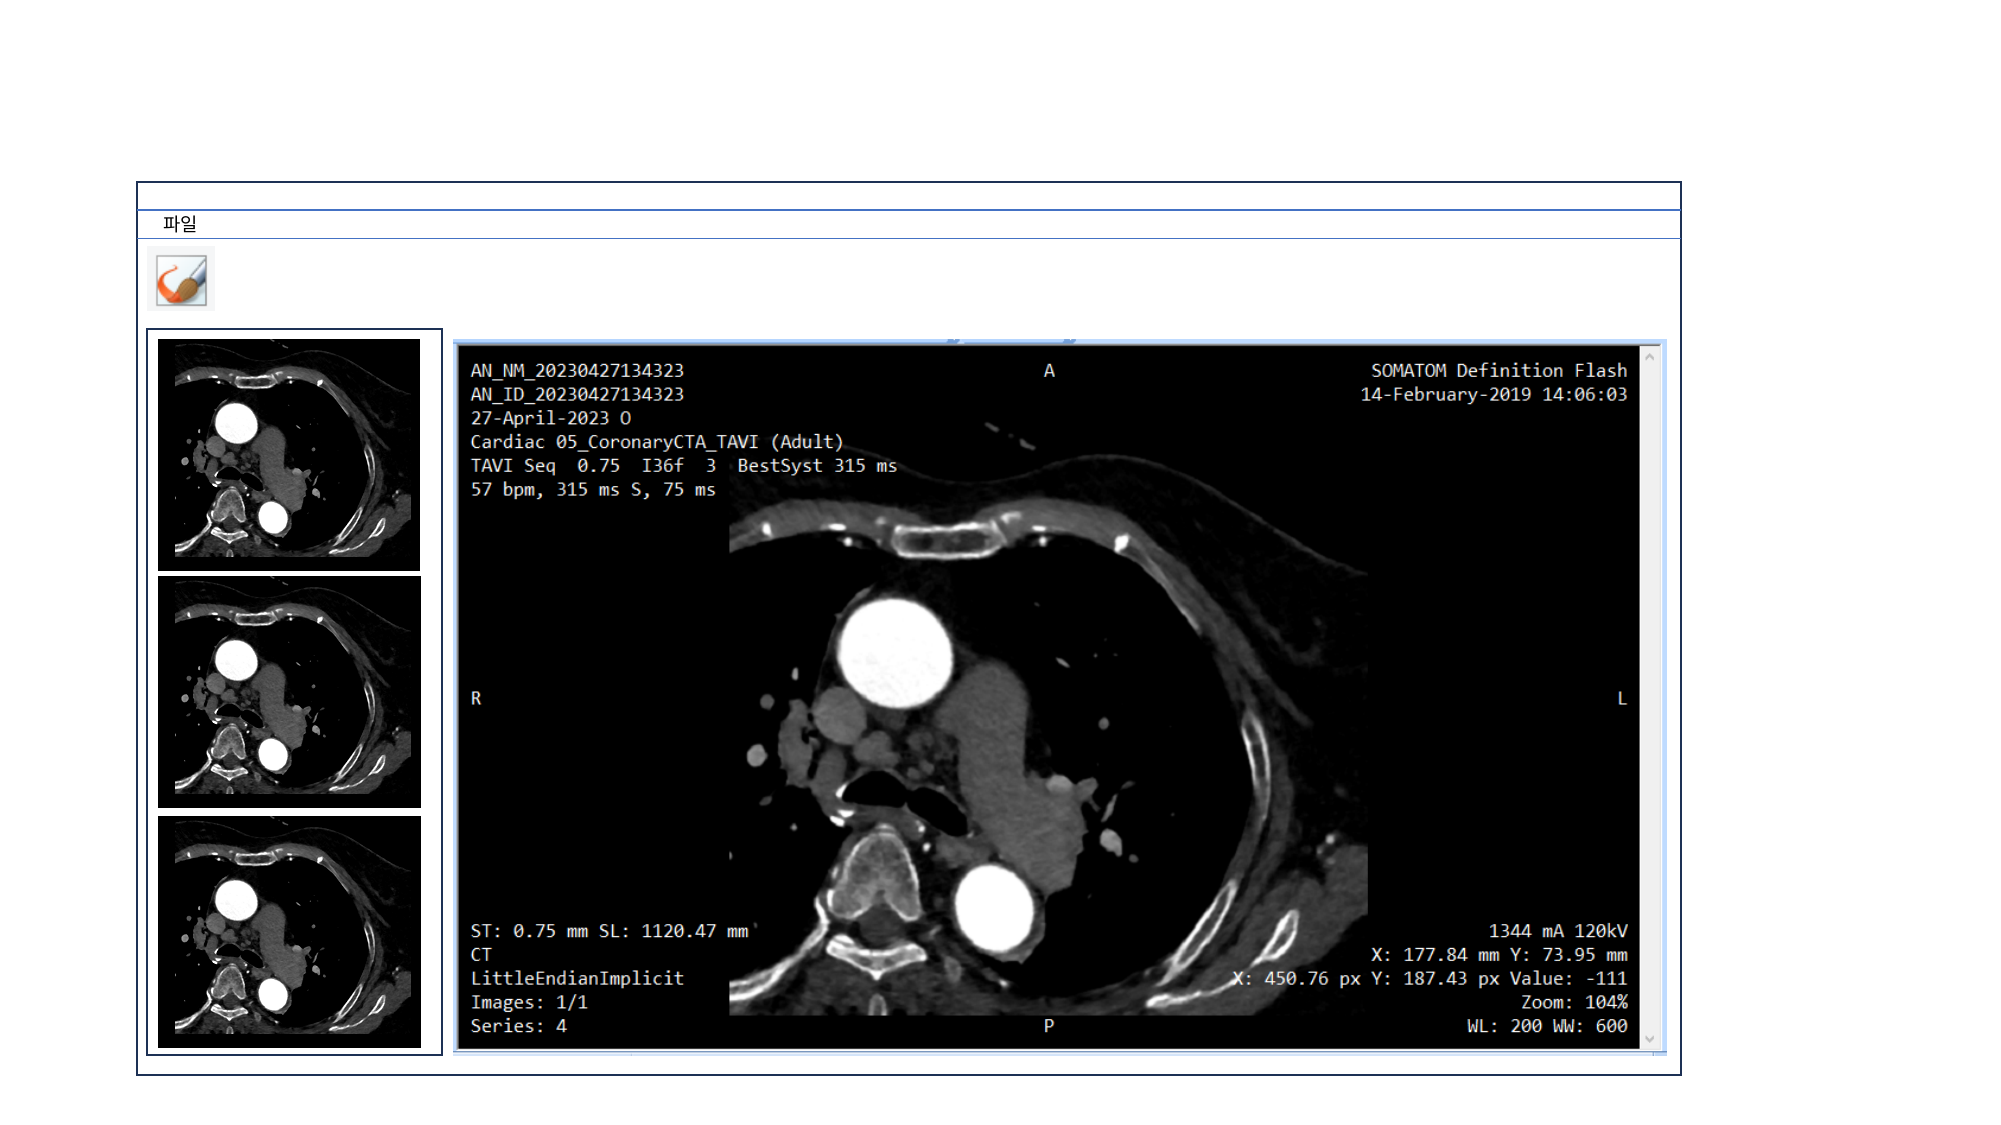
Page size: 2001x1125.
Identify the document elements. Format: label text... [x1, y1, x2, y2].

text_box [136, 181, 1682, 1076]
text_box 파일 [148, 211, 213, 238]
picture [147, 246, 215, 311]
text_box 파일 [148, 205, 213, 209]
picture [158, 339, 420, 571]
picture [453, 339, 1667, 1056]
picture [158, 576, 421, 808]
text_box 파일 [148, 239, 213, 243]
picture [158, 816, 421, 1048]
text_box [146, 328, 443, 1056]
